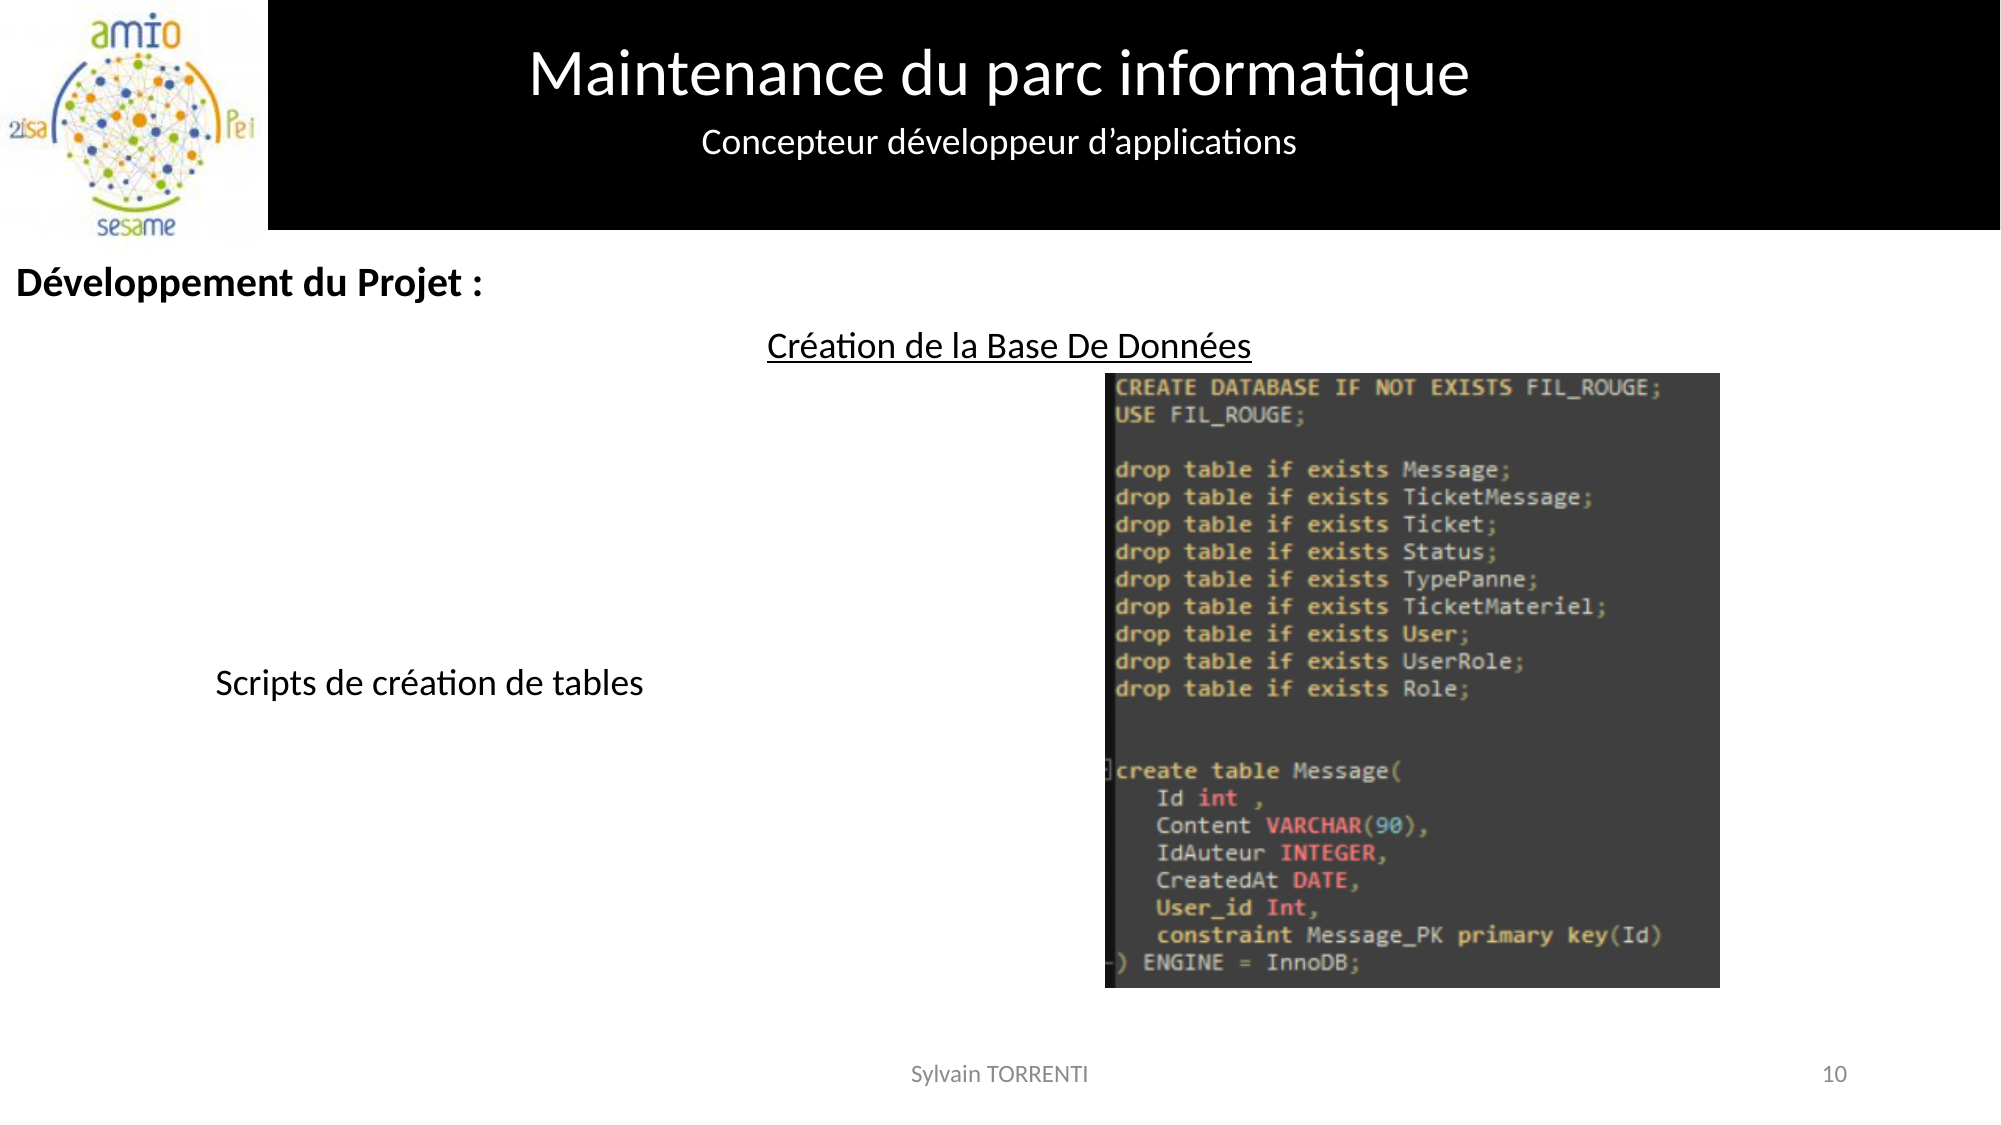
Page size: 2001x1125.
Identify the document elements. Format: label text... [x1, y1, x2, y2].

text_box Création de la Base De Données [752, 313, 1268, 373]
picture [1105, 373, 1720, 989]
footer Sylvain TORRENTI [662, 1042, 1338, 1103]
picture [0, 0, 268, 250]
slide_number 10 [1412, 1042, 1863, 1103]
text_box Développement du Projet : [1, 247, 499, 313]
text_box Scripts de création de tables [200, 650, 660, 711]
